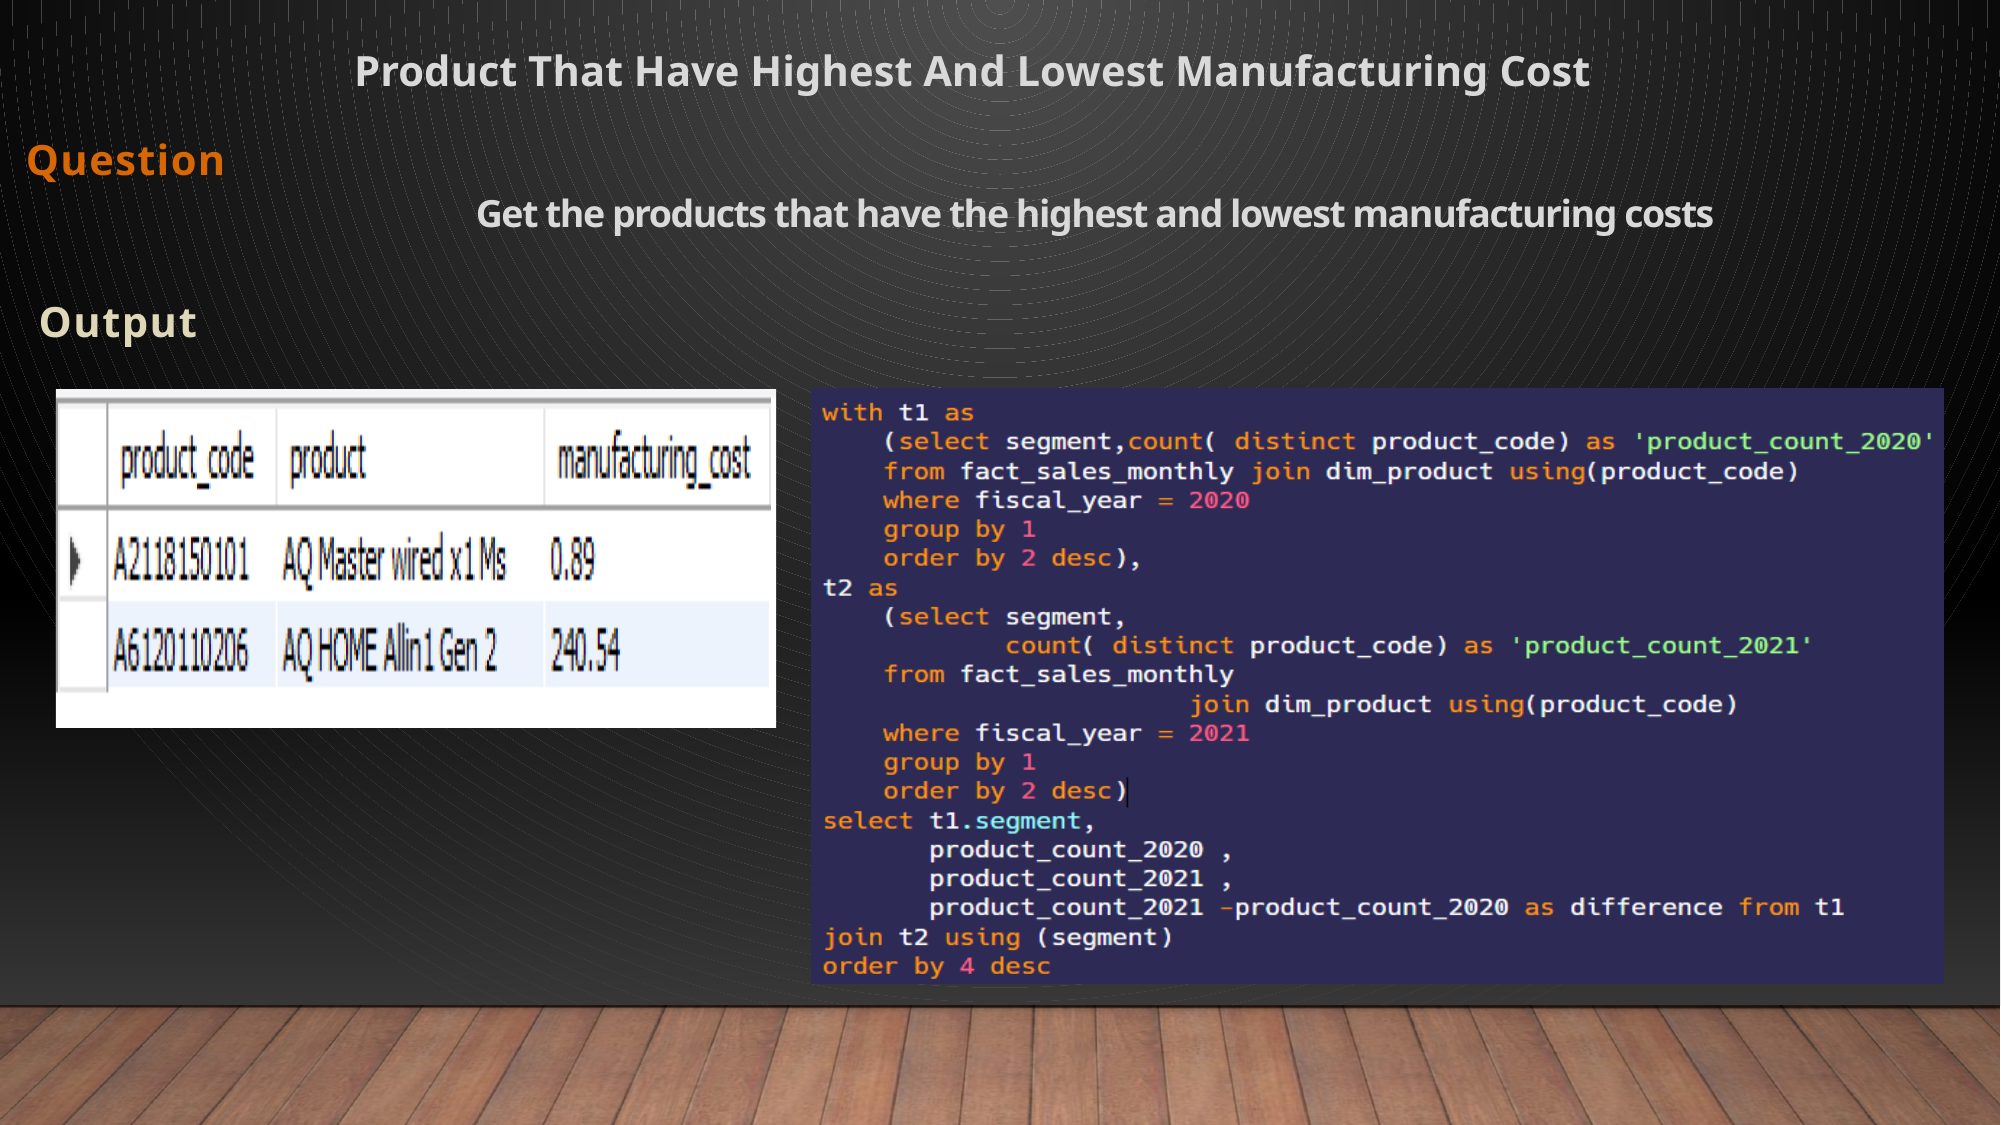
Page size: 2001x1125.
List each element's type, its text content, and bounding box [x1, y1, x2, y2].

text_box Question Get the products that have the highest and lowest manufacturing costs [23, 131, 1904, 237]
picture [0, 1005, 2000, 1125]
text_box Output [23, 287, 225, 353]
text_box Product That Have Highest And Lowest Manufacturing Cost [143, 37, 1802, 103]
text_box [55, 388, 1945, 985]
